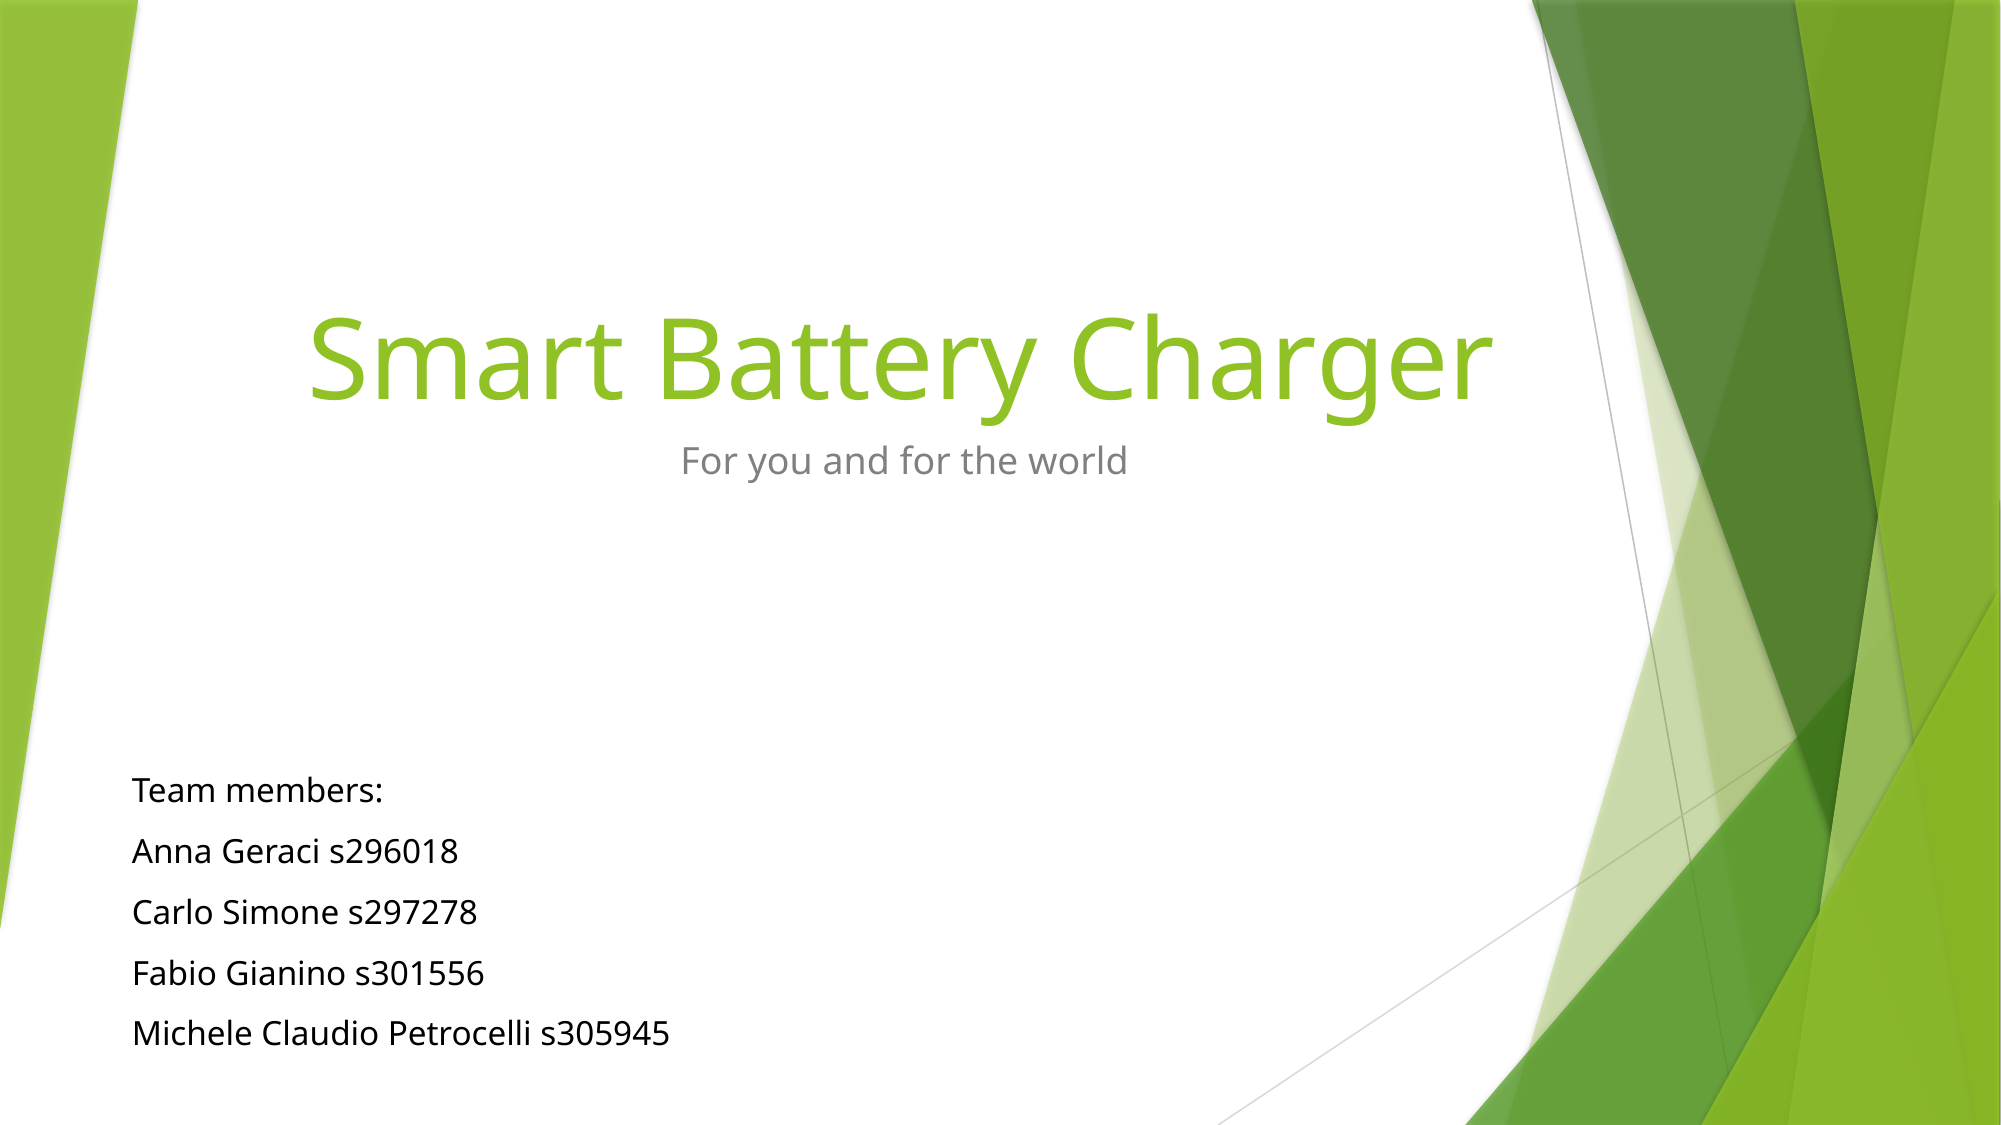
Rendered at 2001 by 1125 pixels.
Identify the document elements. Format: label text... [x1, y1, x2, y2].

title Smart Battery Charger [236, 159, 1511, 430]
text_box Team members: Anna Geraci s296018 Carlo Simone s297278 Fabio Gianino s301556 Michele Claudio Petrocelli s305945 [116, 762, 803, 1115]
subtitle For you and for the world [267, 429, 1542, 610]
